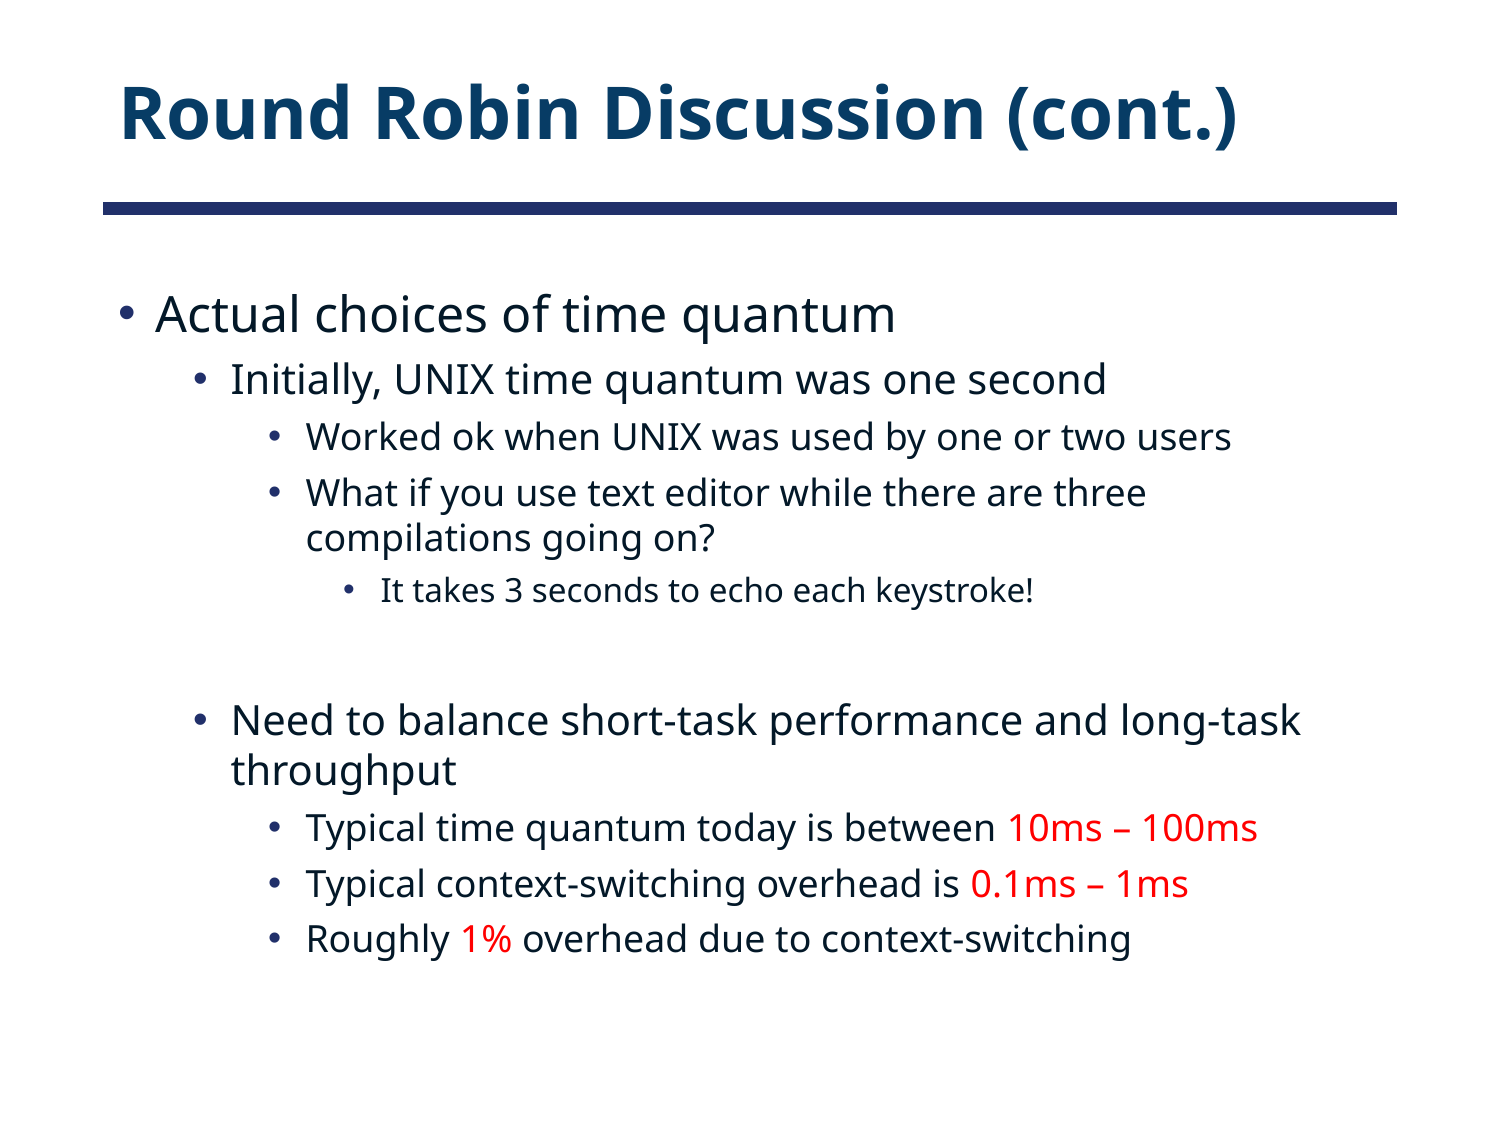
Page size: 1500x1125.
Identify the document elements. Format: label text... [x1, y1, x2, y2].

title Round Robin Discussion (cont.) [103, 34, 1397, 197]
list Actual choices of time quantum Initially, UNIX time quantum was one second Worked ok when UNIX was used by one or two users What if you use text editor while there are three compilations going on? It takes 3 seconds to echo each keystroke! Need to balance short-task performance and long-task throughput Typical time quantum today is between 10ms – 100ms Typical context-switching overhead is 0.1ms – 1ms Roughly 1% overhead due to context-switching [103, 275, 1397, 1091]
